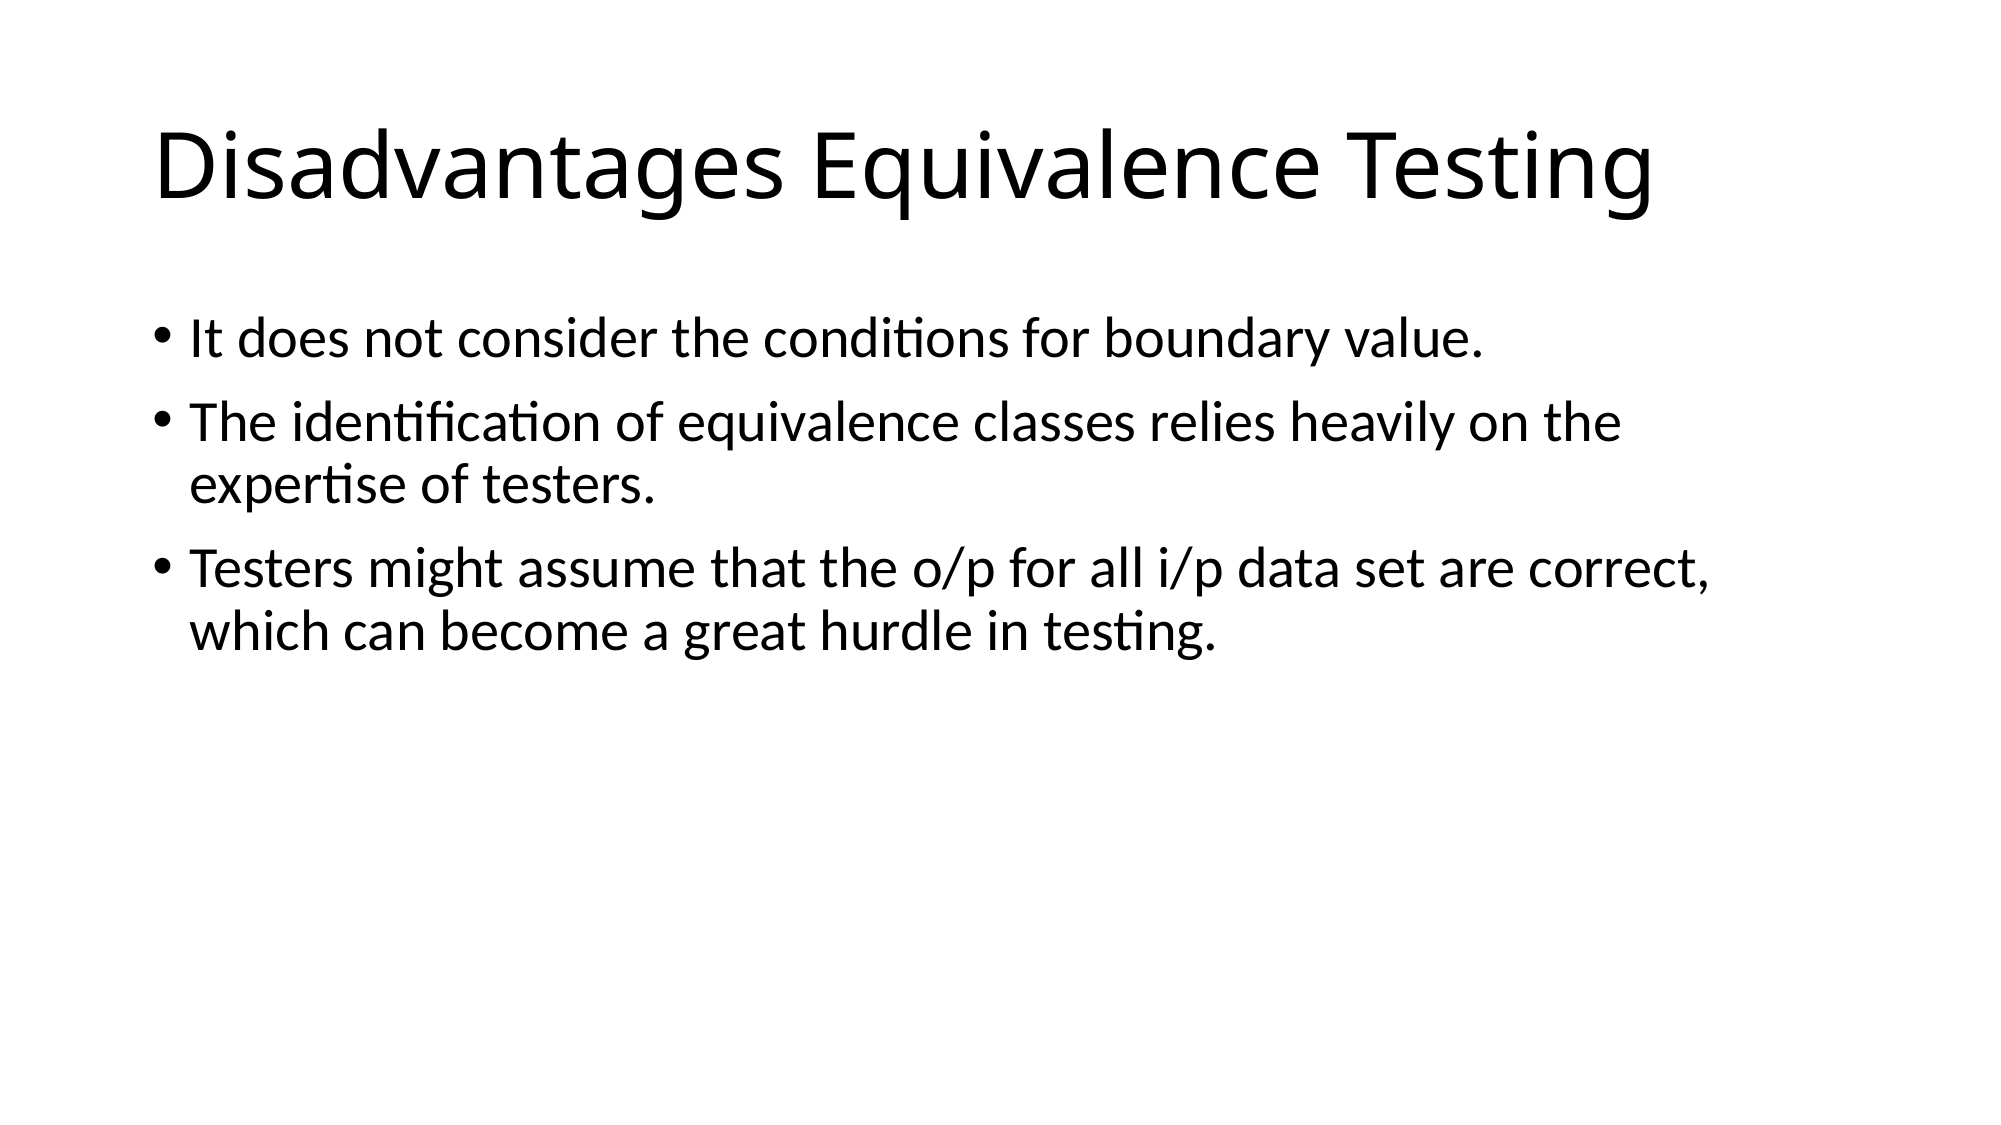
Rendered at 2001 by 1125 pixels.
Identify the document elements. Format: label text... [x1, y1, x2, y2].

title Disadvantages Equivalence Testing [137, 59, 1863, 278]
list It does not consider the conditions for boundary value. The identification of equivalence classes relies heavily on the expertise of testers. Testers might assume that the o/p for all i/p data set are correct, which can become a great hurdle in testing. [137, 299, 1863, 1014]
